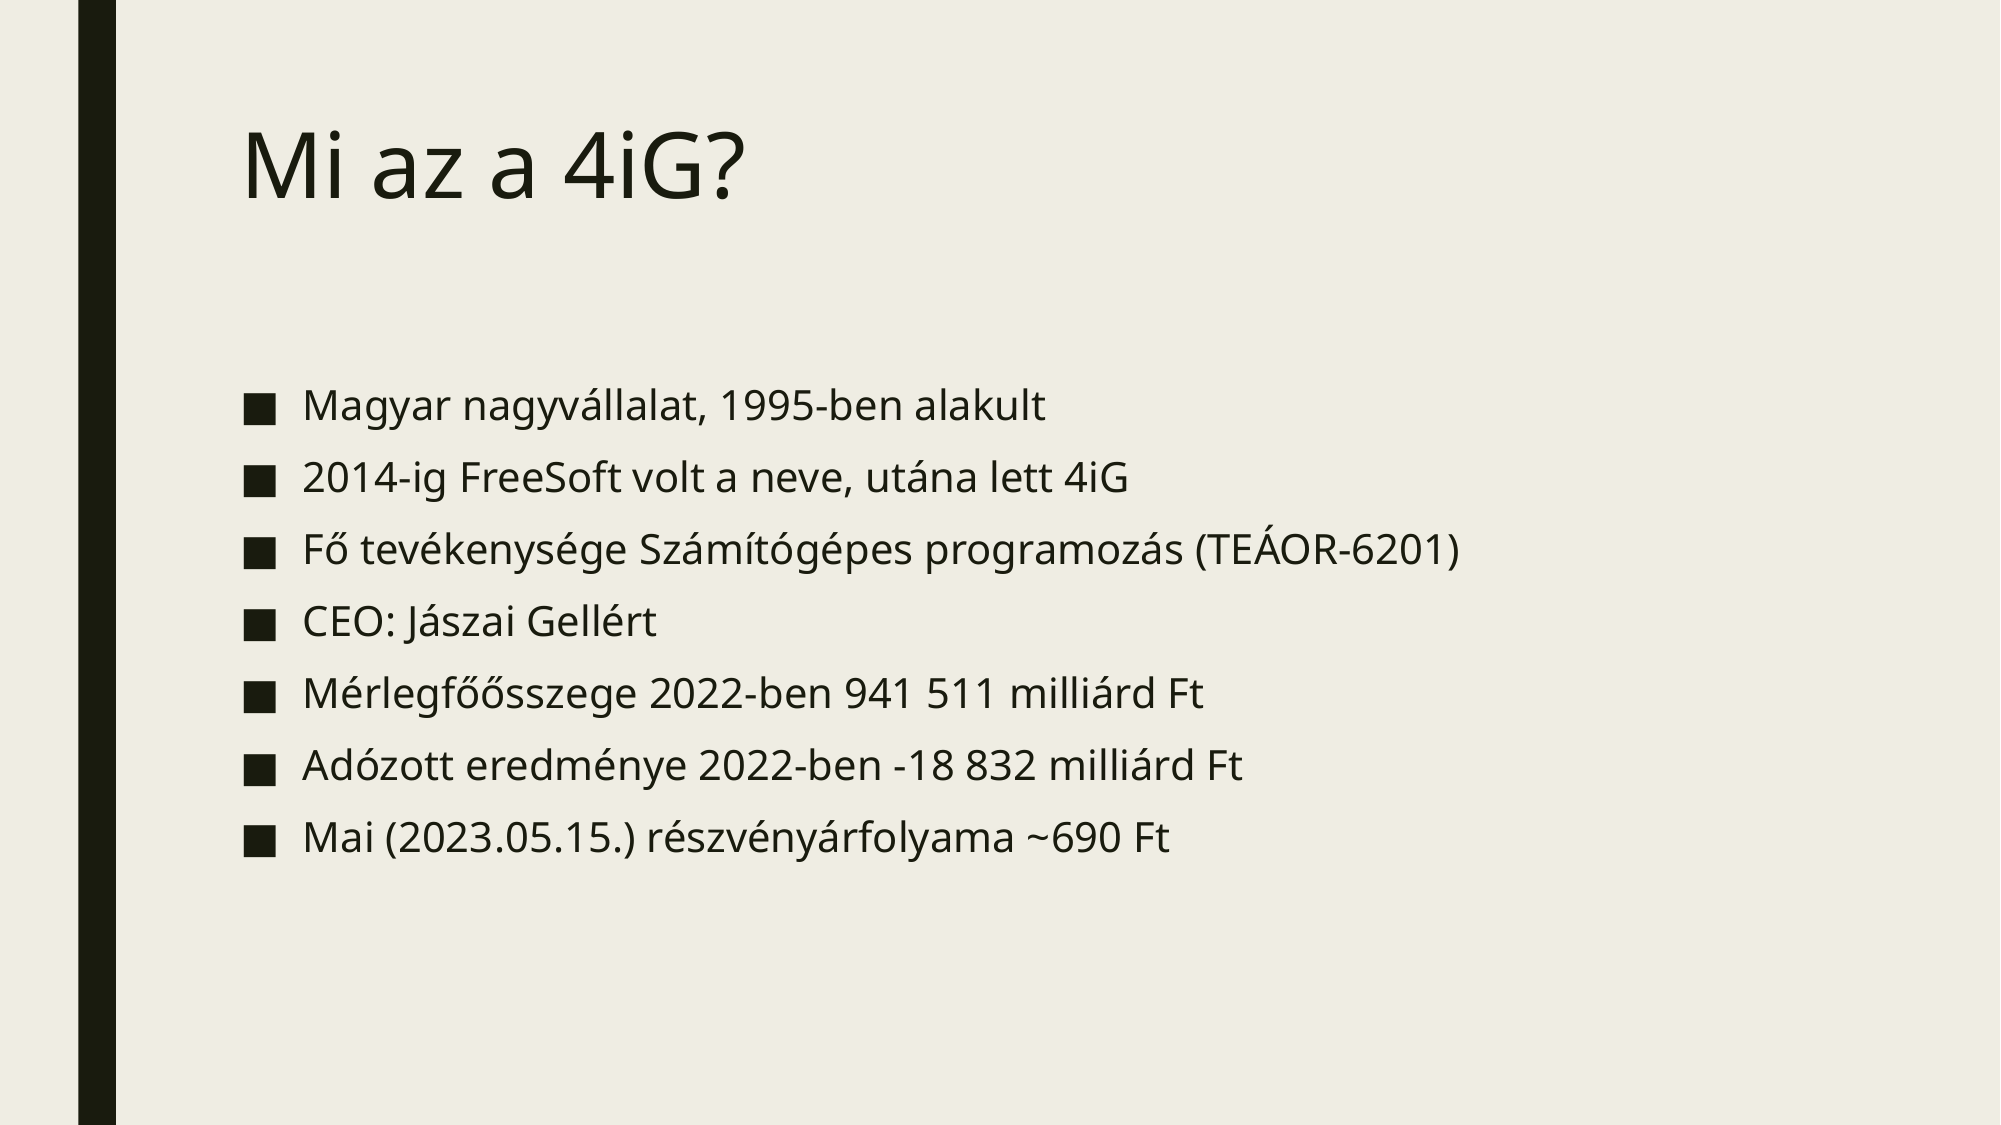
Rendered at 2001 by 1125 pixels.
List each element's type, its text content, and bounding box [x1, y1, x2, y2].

list Magyar nagyvállalat, 1995-ben alakult 2014-ig FreeSoft volt a neve, utána lett 4iG Fő tevékenysége Számítógépes programozás (TEÁOR-6201) CEO: Jászai Gellért Mérlegfőősszege 2022-ben 941 511 milliárd Ft Adózott eredménye 2022-ben -18 832 milliárd Ft Mai (2023.05.15.) részvényárfolyama ~690 Ft [225, 375, 1800, 963]
title Mi az a 4iG? [225, 112, 1800, 357]
